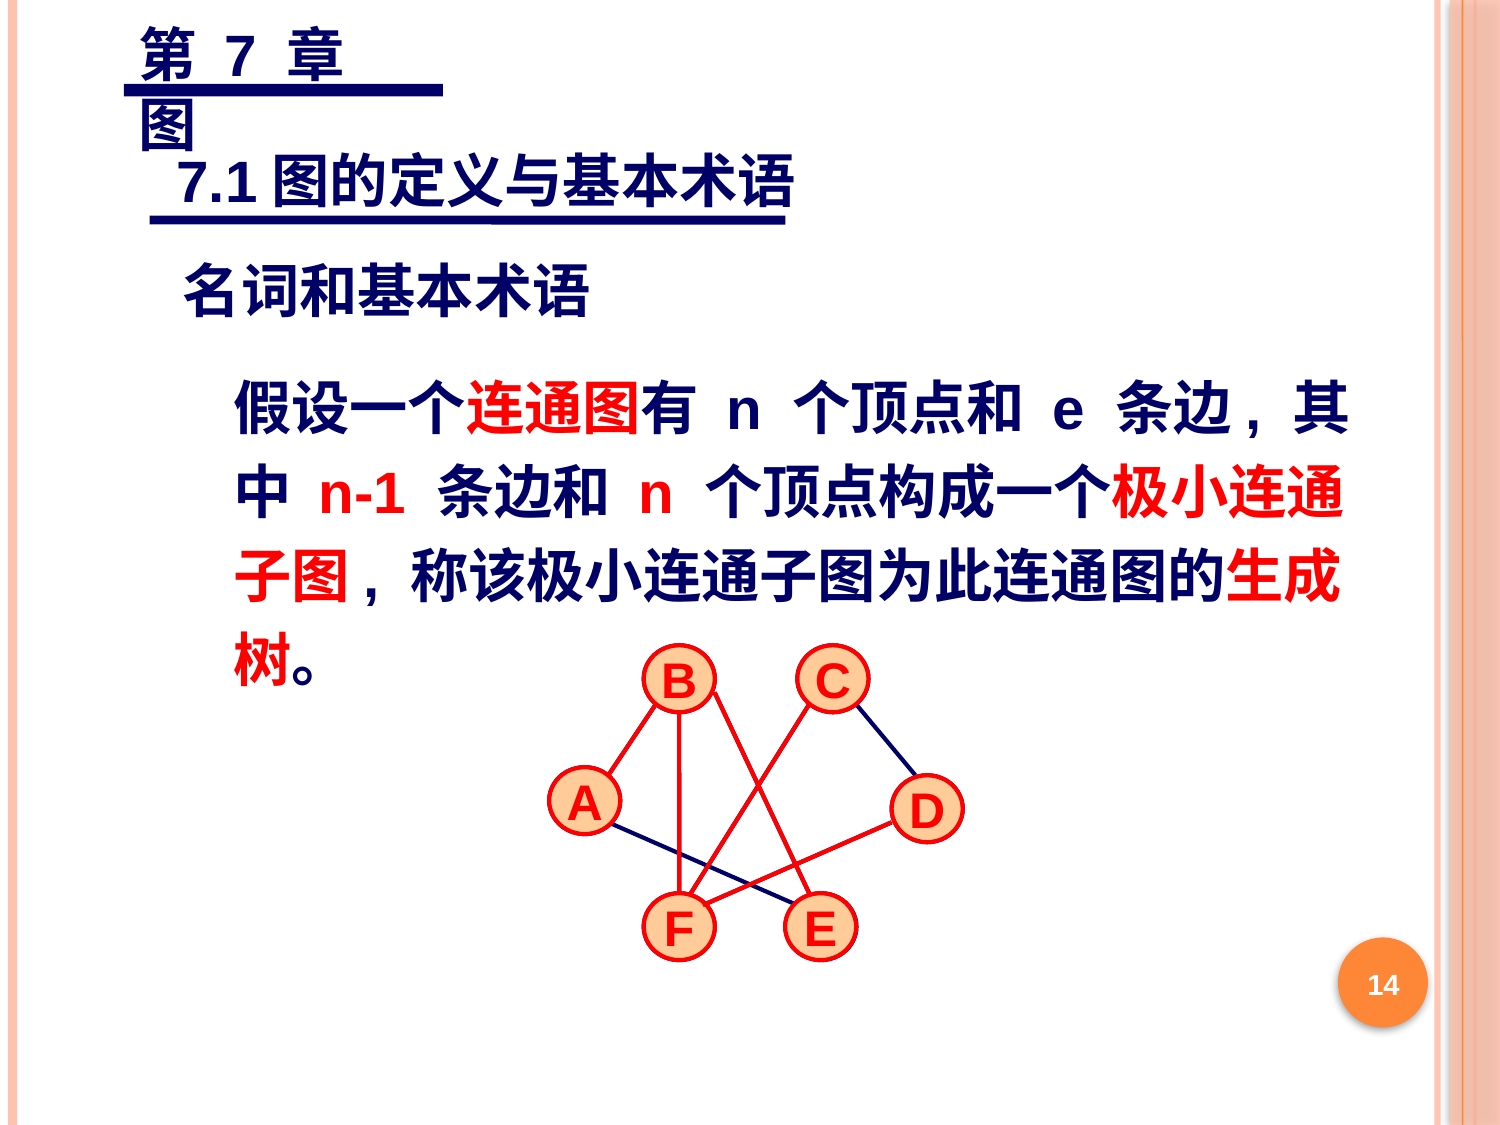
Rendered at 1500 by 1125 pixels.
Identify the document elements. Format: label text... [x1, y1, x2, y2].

text_box 第 7 章 图 [123, 10, 443, 166]
text_box 名词和基本术语 [168, 246, 656, 332]
text_box 假设一个连通图有 n 个顶点和 e 条边, 其中 n-1 条边和 n 个顶点构成一个极小连通子图, 称该极小连通子图为此连通图的生成树。 [218, 349, 1388, 702]
slide_number 14 [1333, 940, 1434, 1027]
text_box 7.1图的定义与基本术语 [161, 137, 833, 222]
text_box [548, 644, 964, 961]
